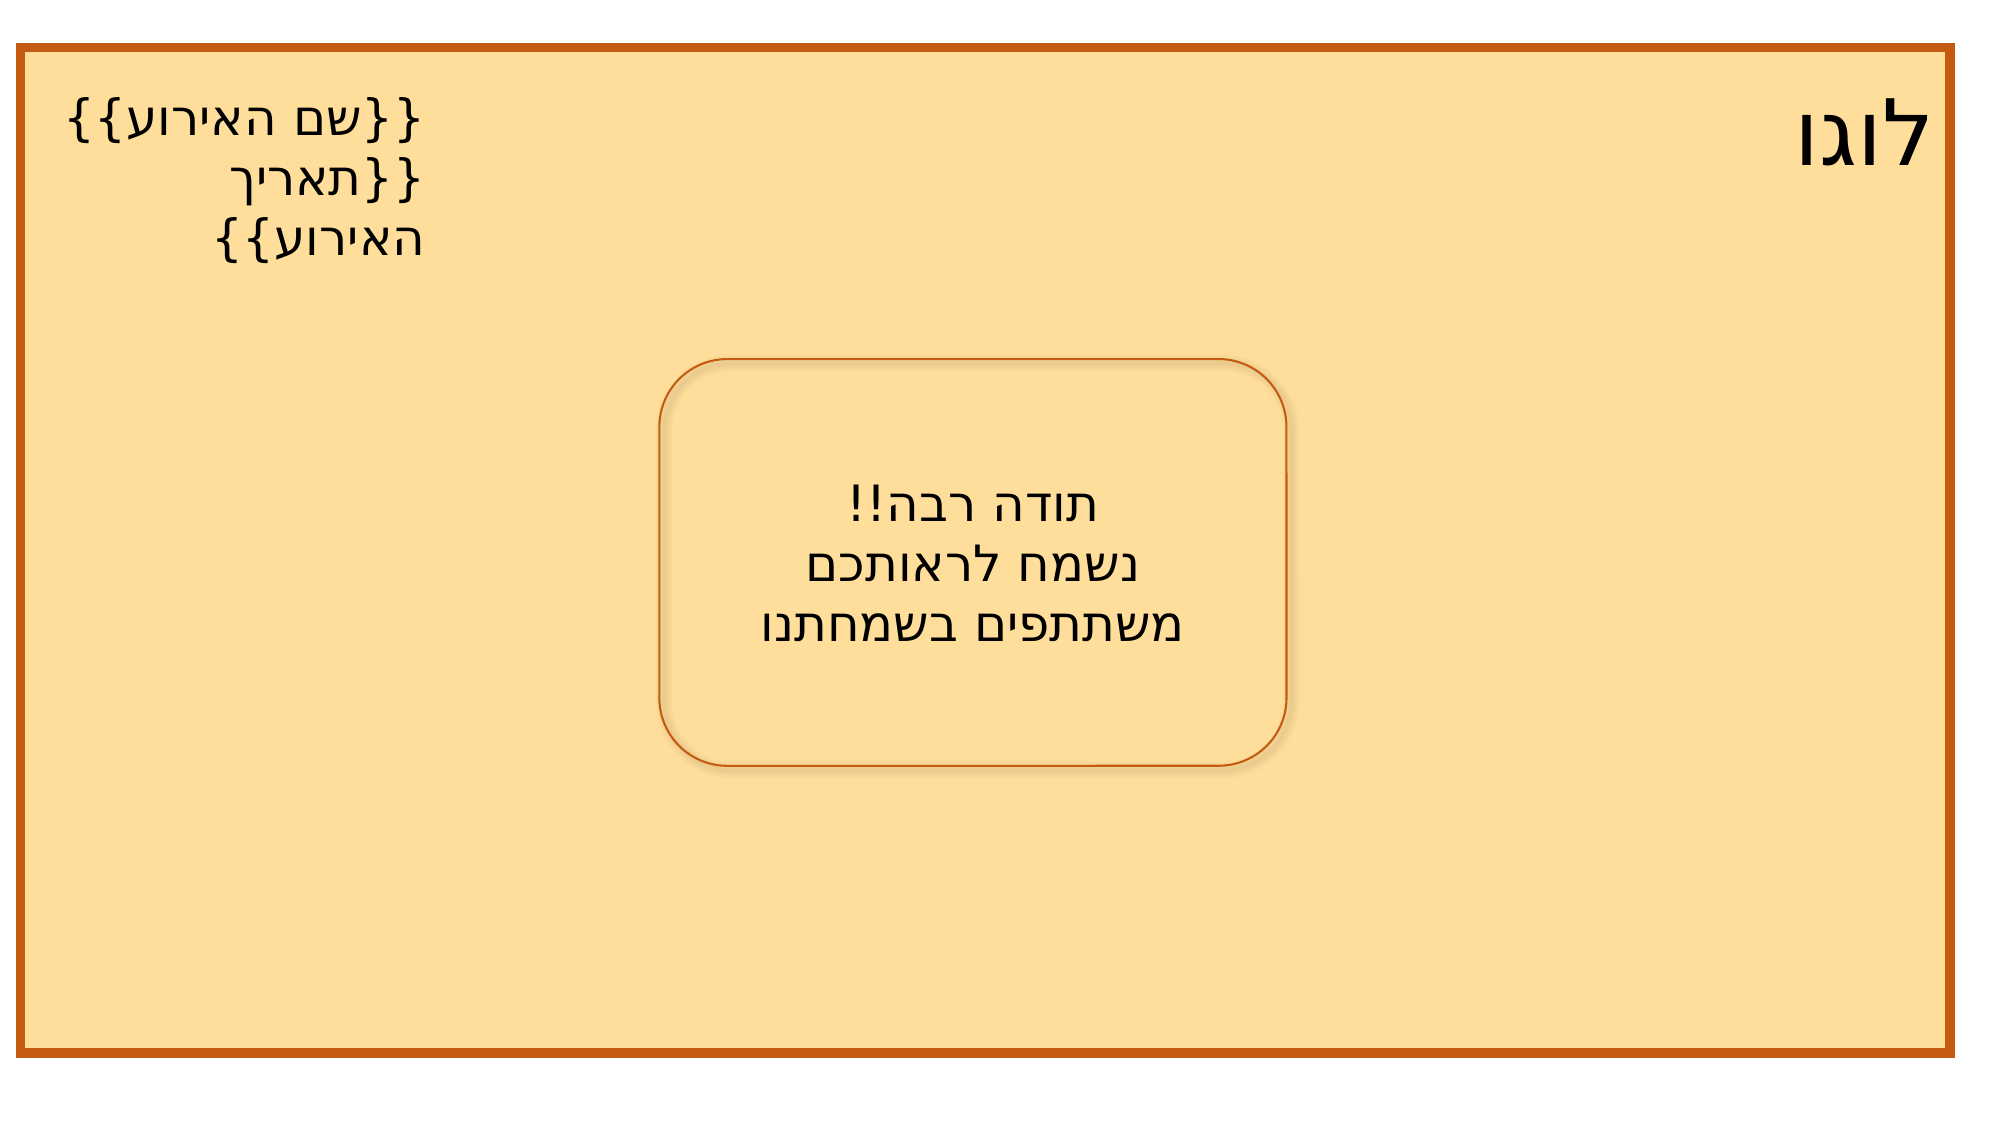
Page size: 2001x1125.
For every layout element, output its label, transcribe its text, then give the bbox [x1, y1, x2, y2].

text_box {{שם האירוע}} {{תאריך האירוע}} [0, 78, 440, 333]
text_box תודה רבה!! נשמח לראותכם משתתפים בשמחתנו [740, 463, 1206, 659]
text_box לוגו [1480, 66, 1950, 192]
text_box [19, 46, 1951, 1054]
text_box [658, 358, 1288, 767]
